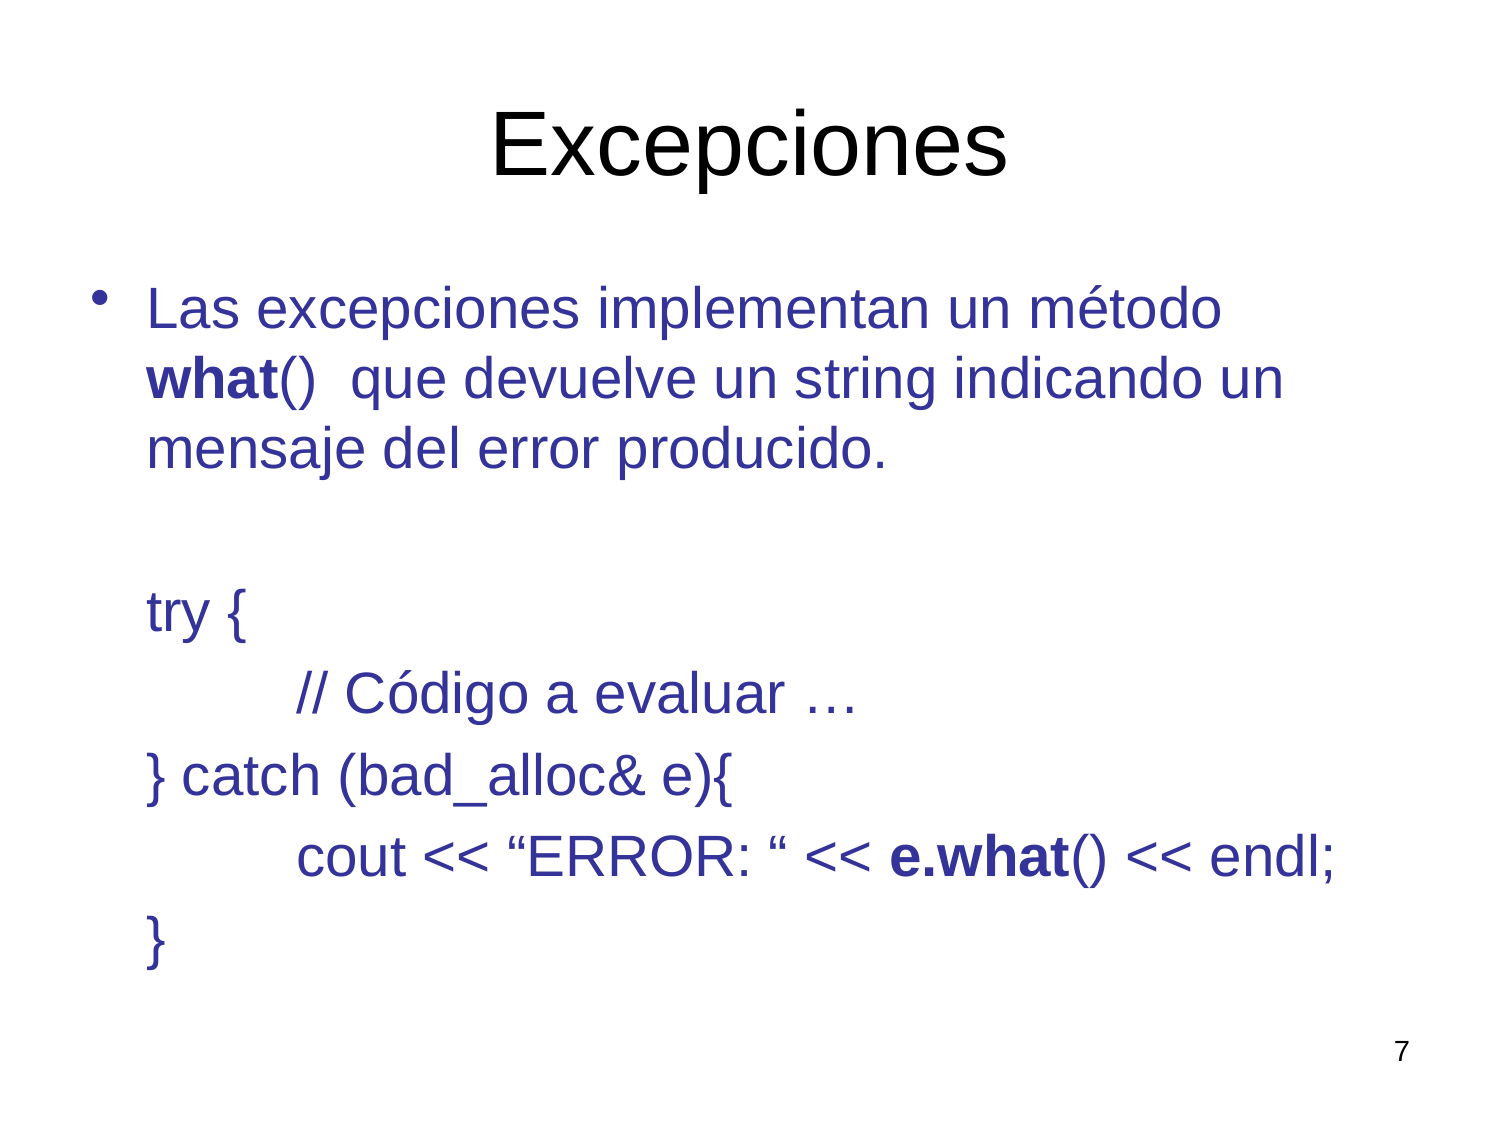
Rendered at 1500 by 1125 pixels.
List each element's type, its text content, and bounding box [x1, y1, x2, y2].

title Excepciones [74, 44, 1426, 233]
list Las excepciones implementan un método what() que devuelve un string indicando un mensaje del error producido. try { // Código a evaluar … } catch (bad_alloc& e){ cout << “ERROR: “ << e.what() << endl; } [74, 262, 1426, 1006]
slide_number 7 [1074, 1024, 1426, 1103]
